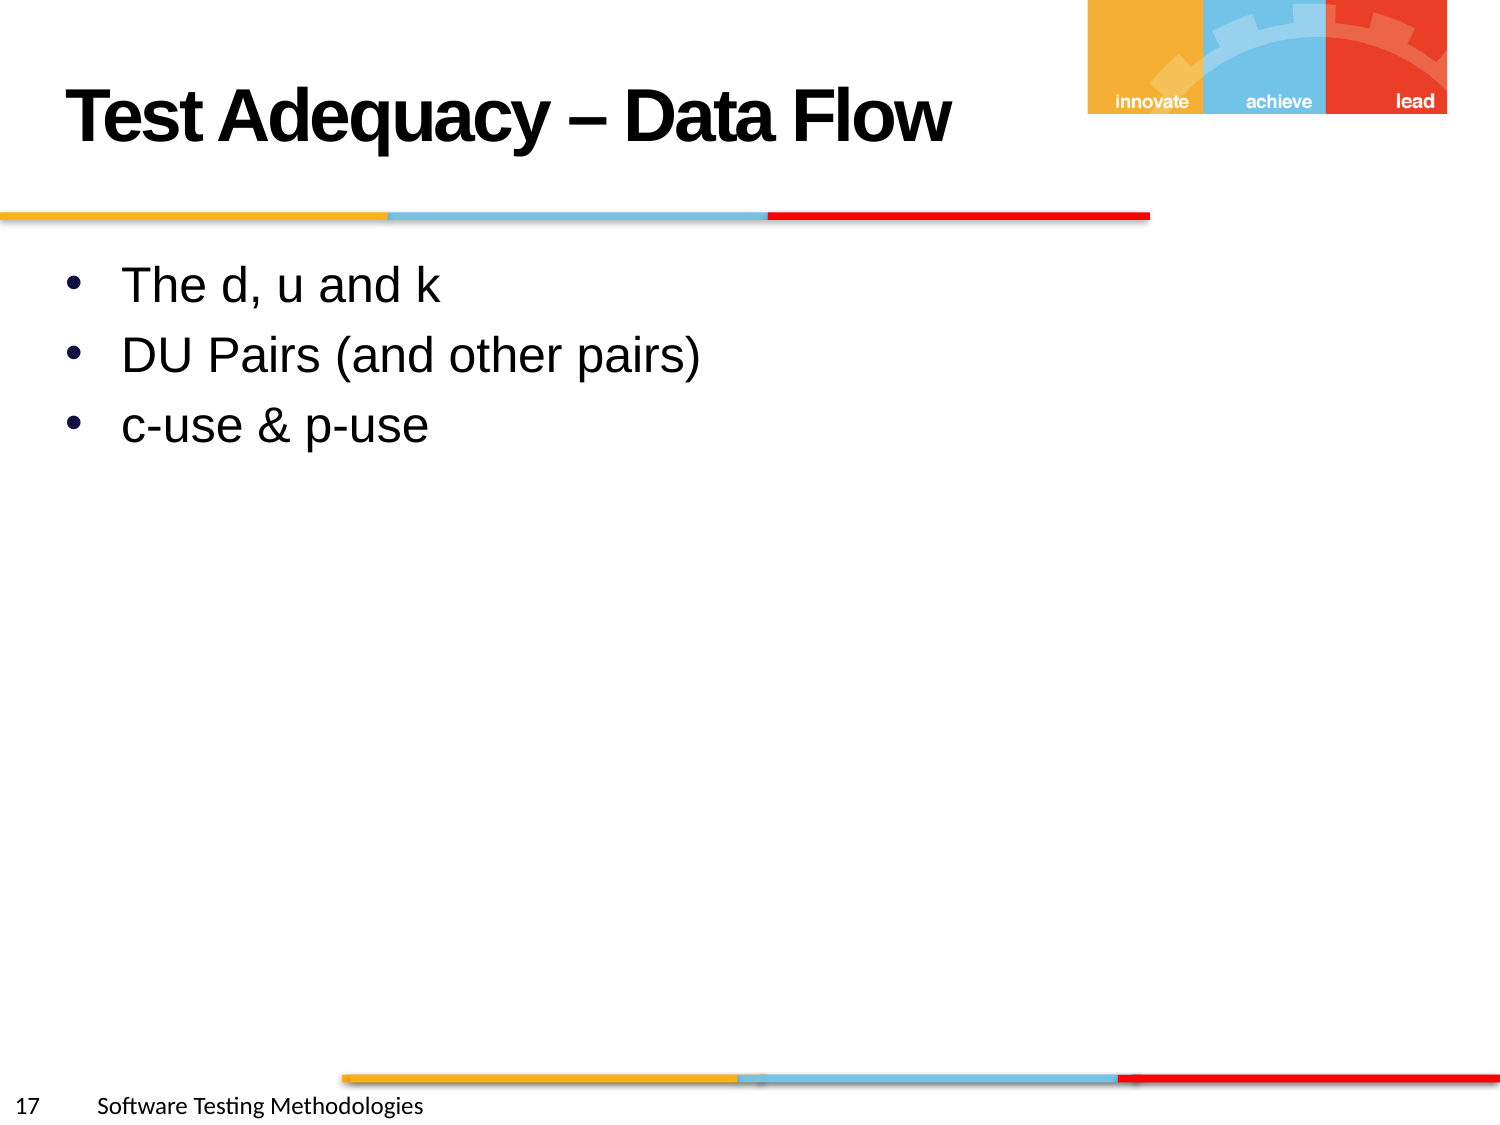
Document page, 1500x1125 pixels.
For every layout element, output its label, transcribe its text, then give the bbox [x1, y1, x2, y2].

picture [1087, 0, 1448, 114]
list The d, u and k DU Pairs (and other pairs) c-use & p-use [50, 245, 1400, 988]
list Test Adequacy – Data Flow [50, 24, 1088, 213]
